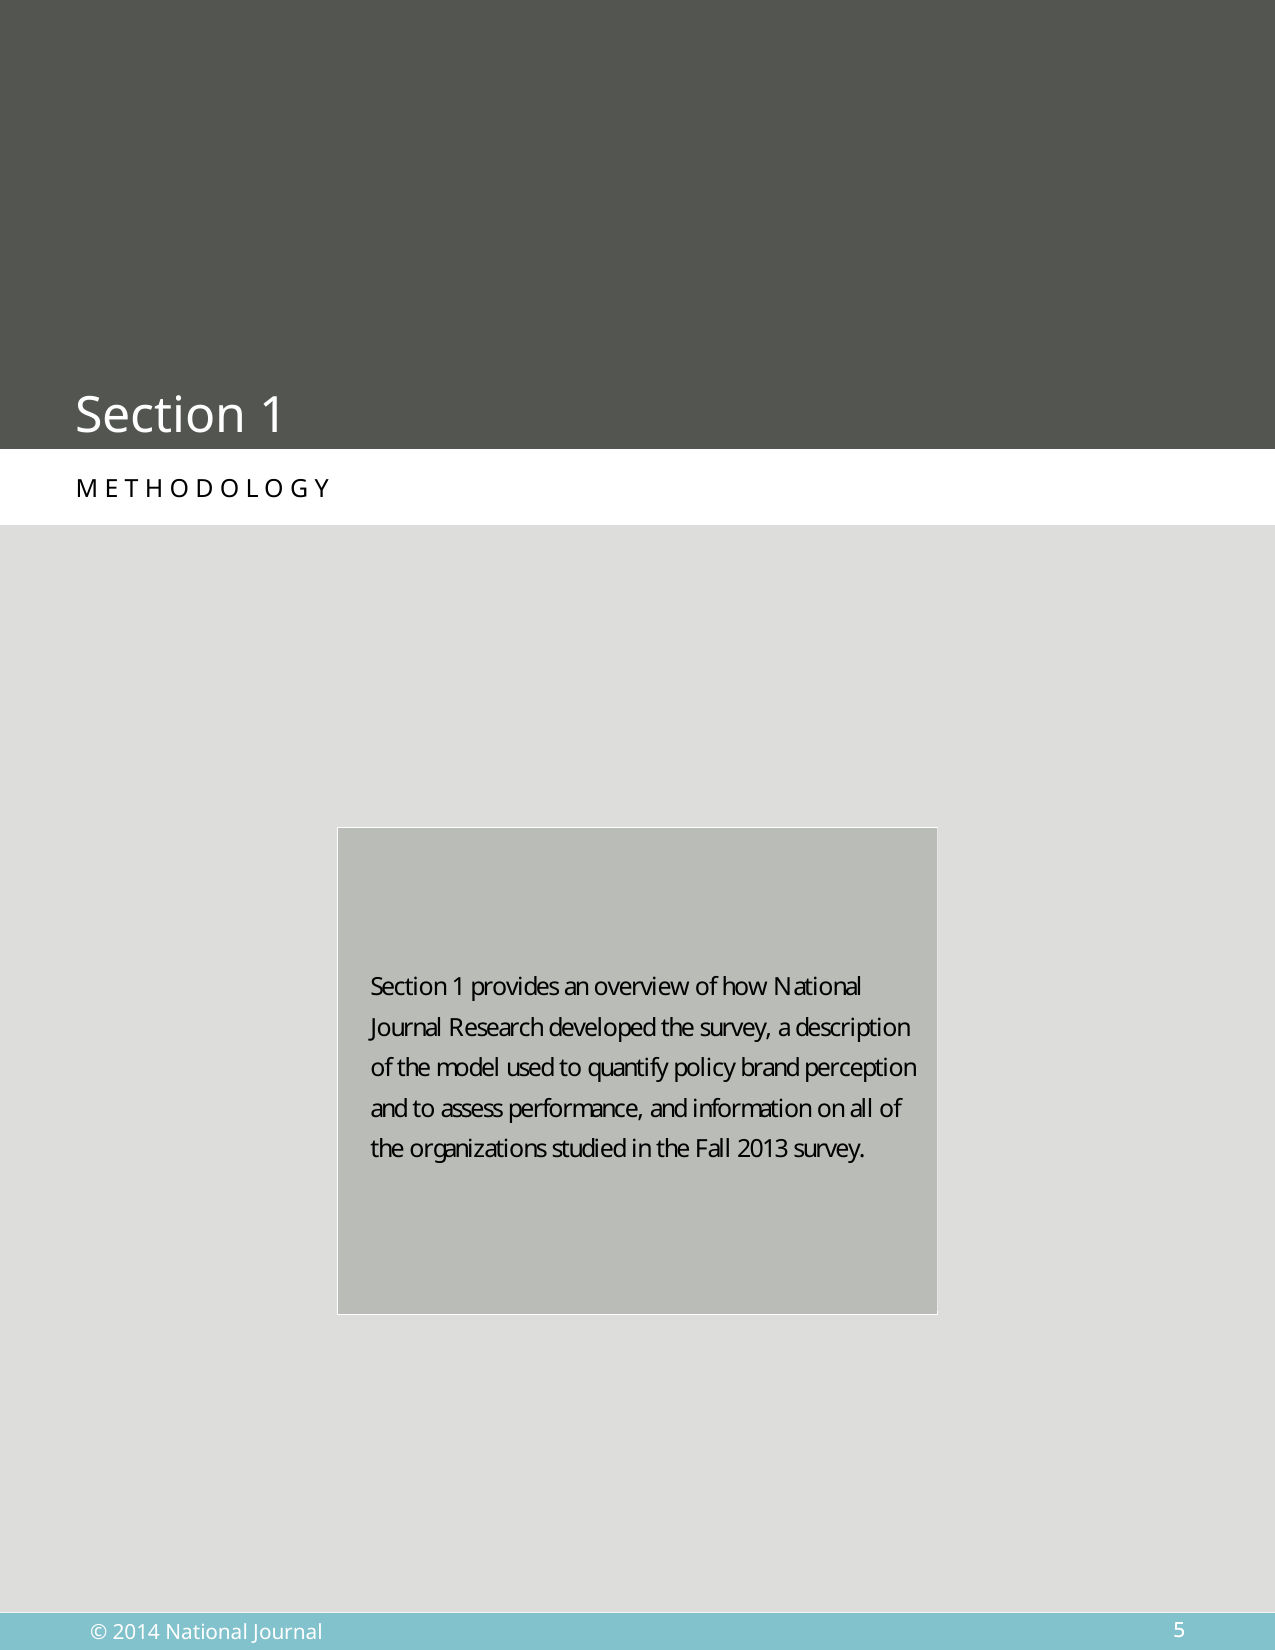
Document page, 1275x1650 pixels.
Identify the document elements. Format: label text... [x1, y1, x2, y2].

title Section 1 [0, 0, 1275, 450]
subtitle Methodology [0, 450, 1275, 525]
slide_number 5 [1087, 1612, 1200, 1650]
picture [337, 826, 940, 1313]
